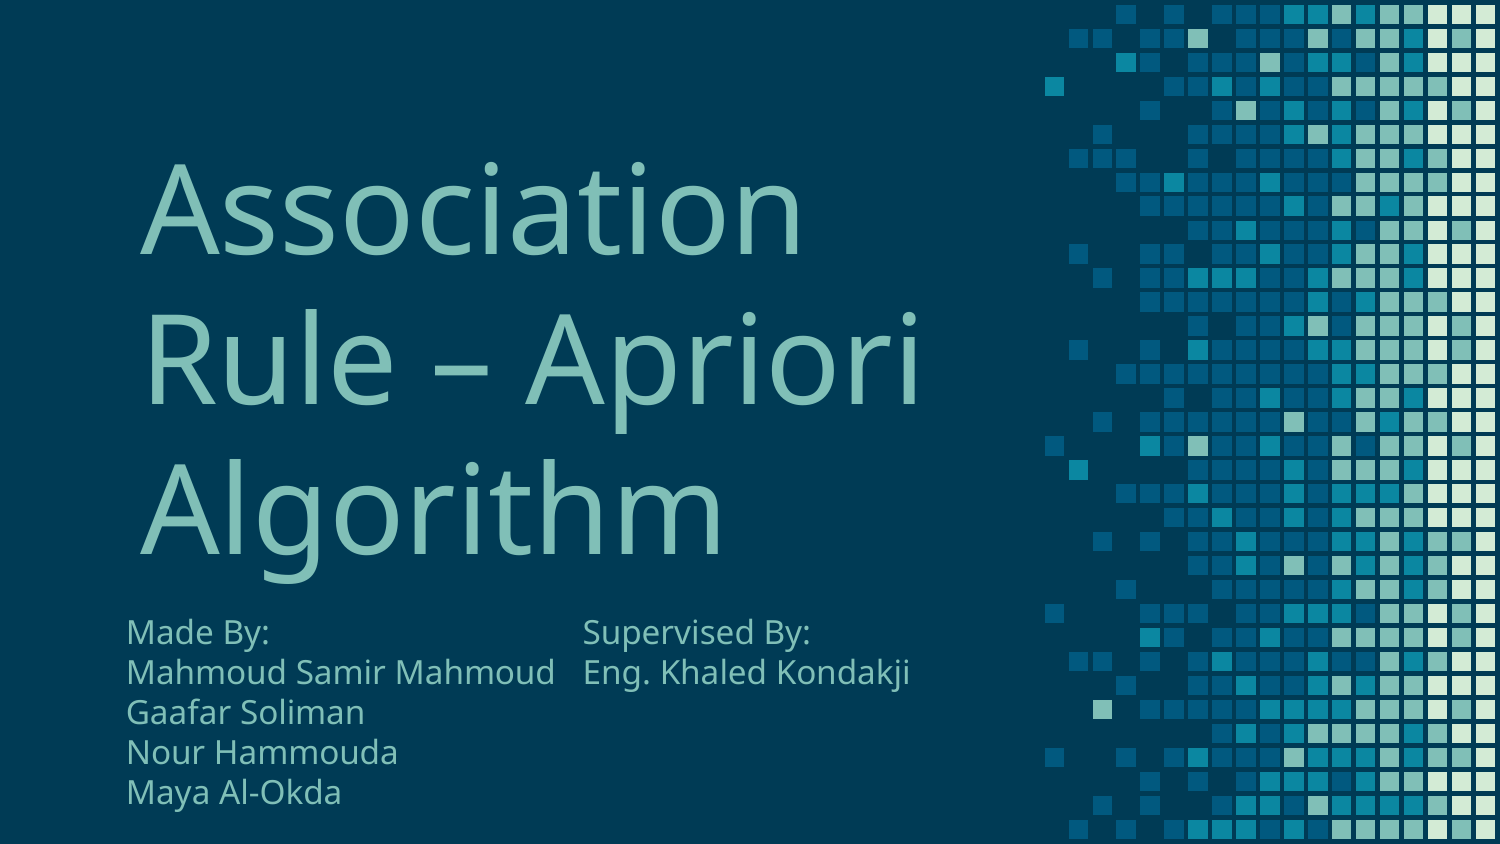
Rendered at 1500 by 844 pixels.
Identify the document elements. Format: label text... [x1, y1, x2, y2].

picture [622, 486, 717, 553]
picture [230, 460, 240, 553]
picture [227, 338, 283, 405]
picture [334, 336, 391, 405]
title Association Rule – Apriori Algorithm [125, 114, 1011, 305]
picture [436, 366, 487, 375]
picture [544, 460, 600, 553]
picture [852, 336, 890, 403]
picture [466, 463, 478, 475]
picture [904, 338, 914, 403]
picture [743, 313, 755, 325]
picture [306, 310, 316, 403]
picture [153, 315, 214, 403]
picture [616, 336, 674, 433]
picture [415, 486, 453, 553]
picture [467, 488, 477, 553]
picture [491, 472, 530, 555]
picture [744, 338, 754, 403]
picture [903, 313, 915, 325]
picture [772, 336, 833, 405]
picture [526, 315, 603, 403]
picture [693, 336, 731, 403]
picture [336, 486, 397, 555]
text_box Supervised By: Eng. Khaled Kondakji [567, 596, 963, 822]
picture [259, 486, 318, 583]
picture [141, 465, 218, 553]
text_box Made By: Mahmoud Samir Mahmoud Gaafar Soliman Nour Hammouda Maya Al-Okda [110, 596, 567, 822]
